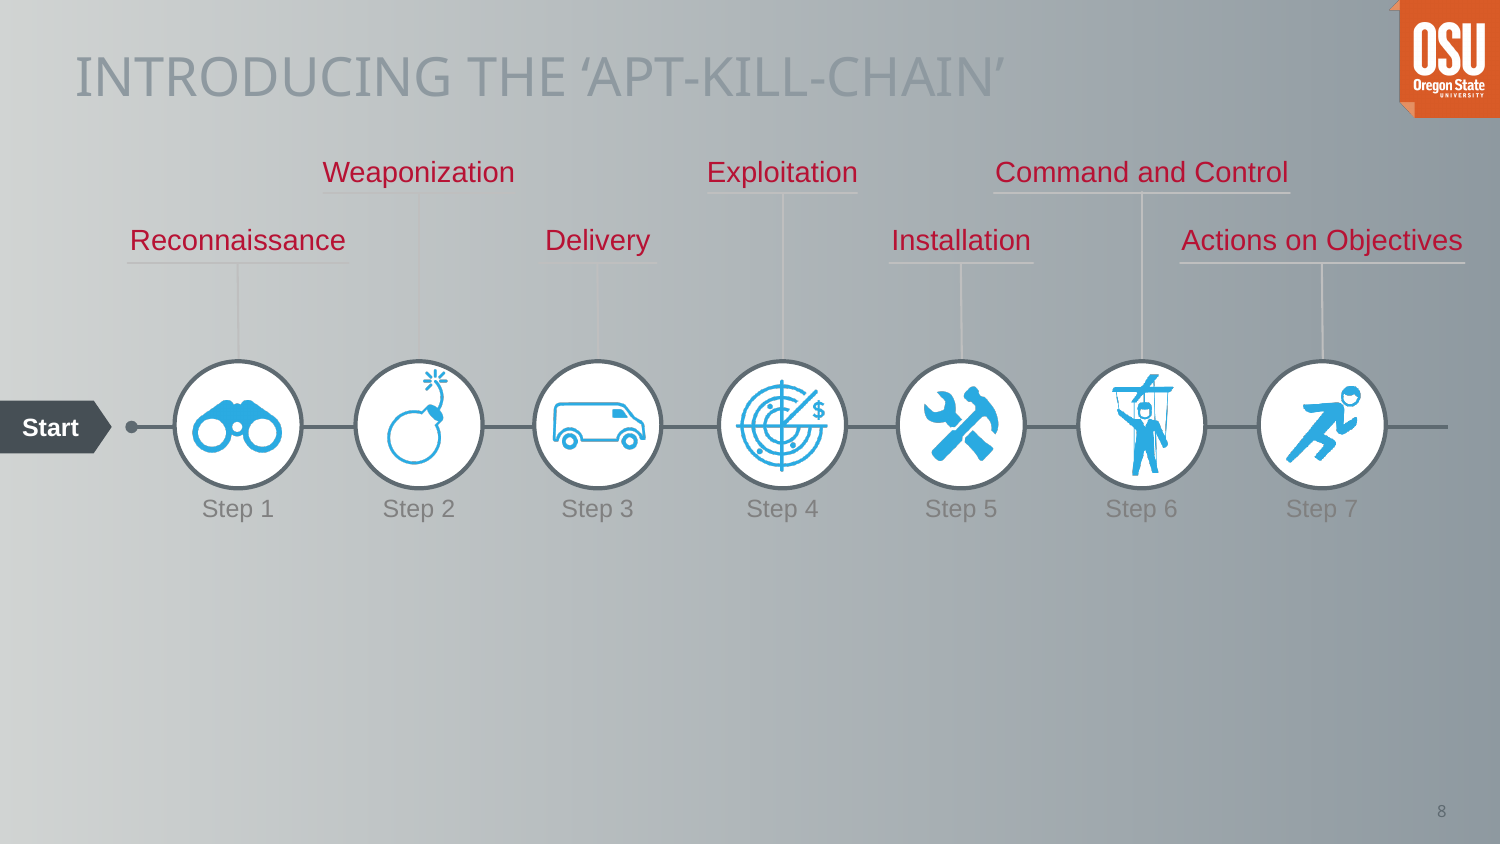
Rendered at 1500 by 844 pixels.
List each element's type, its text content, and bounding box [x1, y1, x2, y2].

picture [1389, 0, 1500, 118]
title Introducing the ‘APT-Kill-Chain’ [74, 29, 1302, 110]
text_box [896, 221, 975, 527]
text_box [514, 221, 682, 527]
slide_number 8 [1436, 798, 1476, 825]
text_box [673, 152, 892, 527]
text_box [980, 152, 1304, 527]
text_box Start [0, 398, 103, 456]
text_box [1162, 221, 1483, 527]
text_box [108, 221, 368, 527]
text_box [297, 152, 541, 527]
